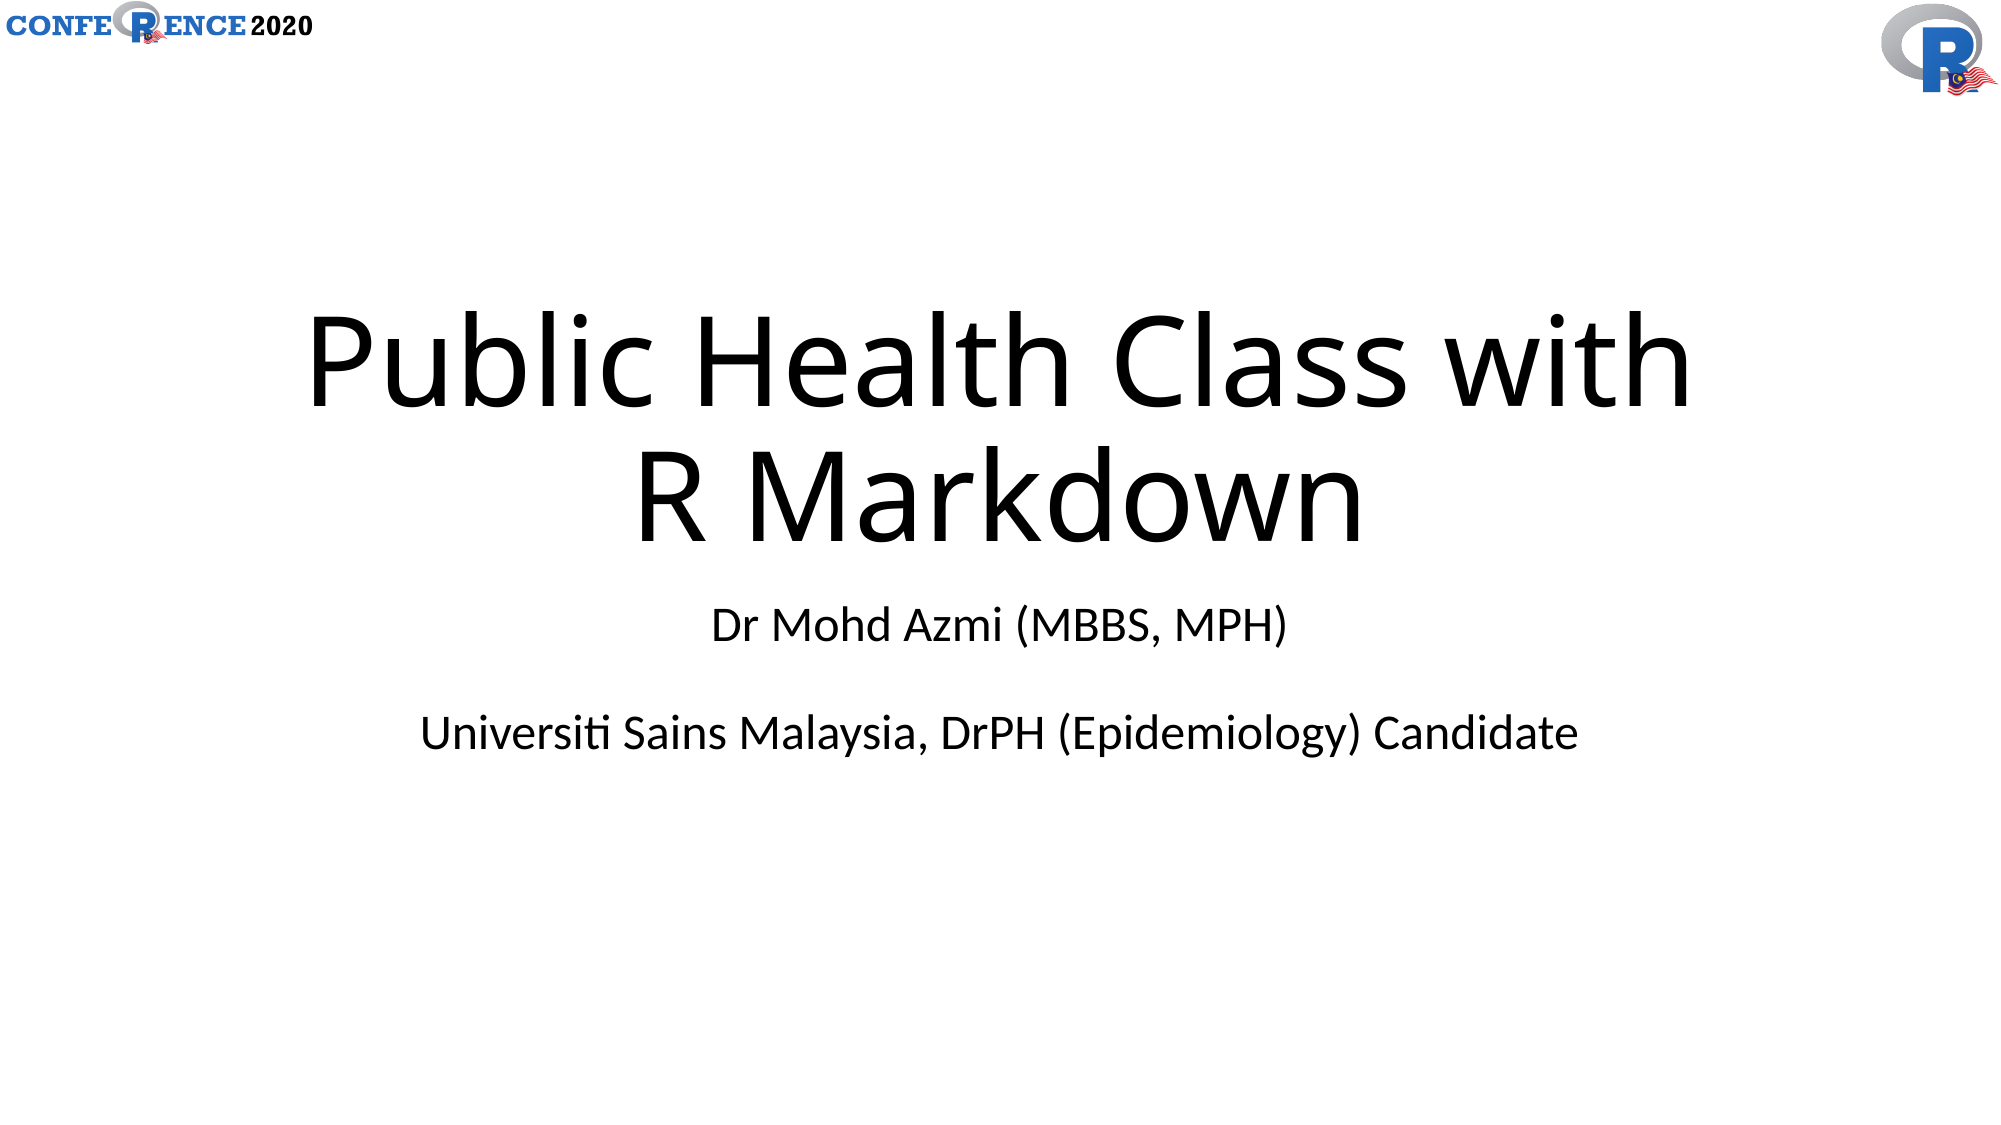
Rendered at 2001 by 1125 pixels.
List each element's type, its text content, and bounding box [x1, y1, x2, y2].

title Public Health Class with R Markdown [249, 184, 1750, 576]
picture [1876, 0, 2001, 114]
picture [0, 0, 324, 72]
subtitle Dr Mohd Azmi (MBBS, MPH) Universiti Sains Malaysia, DrPH (Epidemiology) Candidate [249, 590, 1750, 863]
